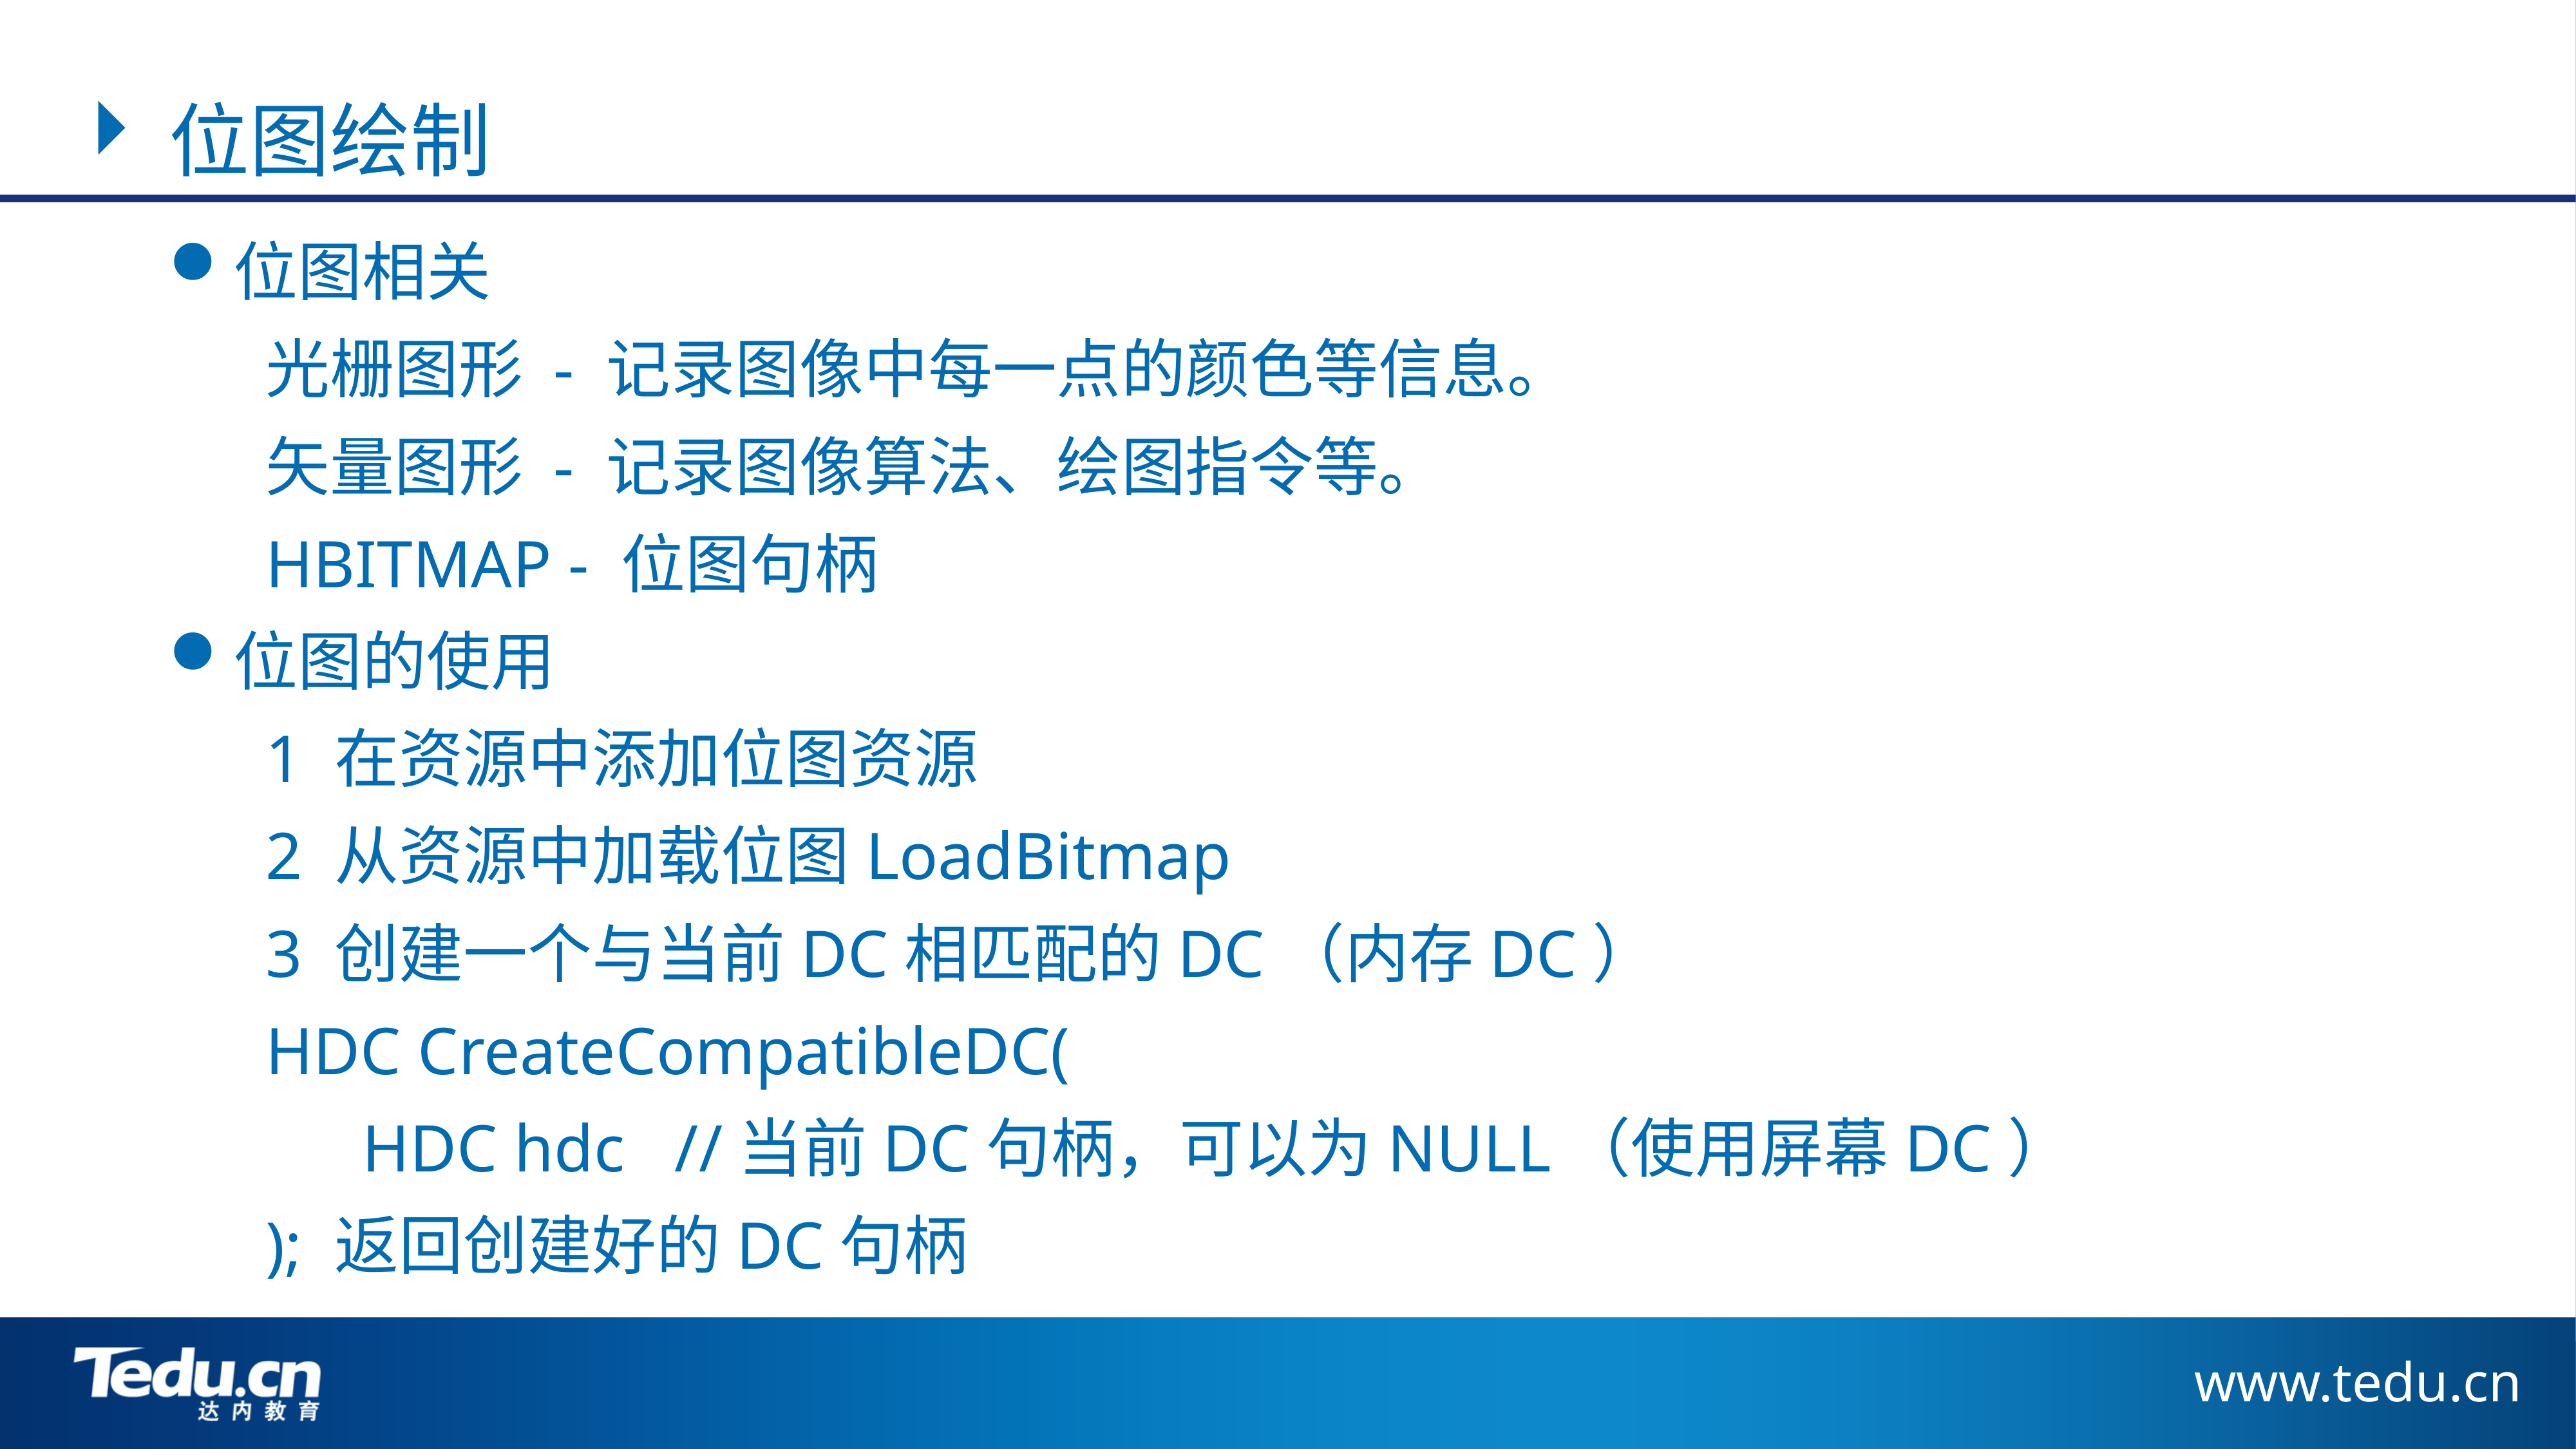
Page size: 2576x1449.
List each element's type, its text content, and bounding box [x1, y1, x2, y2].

picture [0, 1318, 1633, 1449]
list 位图绘制 [159, 37, 2528, 176]
picture [1639, 1318, 2576, 1449]
list 位图相关 光栅图形 - 记录图像中每一点的颜色等信息。 矢量图形 - 记录图像算法、绘图指令等。 HBITMAP - 位图句柄 位图的使用 1 在资源中添加位图资源 2 从资源中加载位图LoadBitmap 3 创建一个与当前DC相匹配的DC（内存DC） HDC CreateCompatibleDC( HDC hdc //当前DC句柄，可以为NULL（使用屏幕DC） ); 返回创建好的DC句柄 [159, 226, 2550, 1304]
